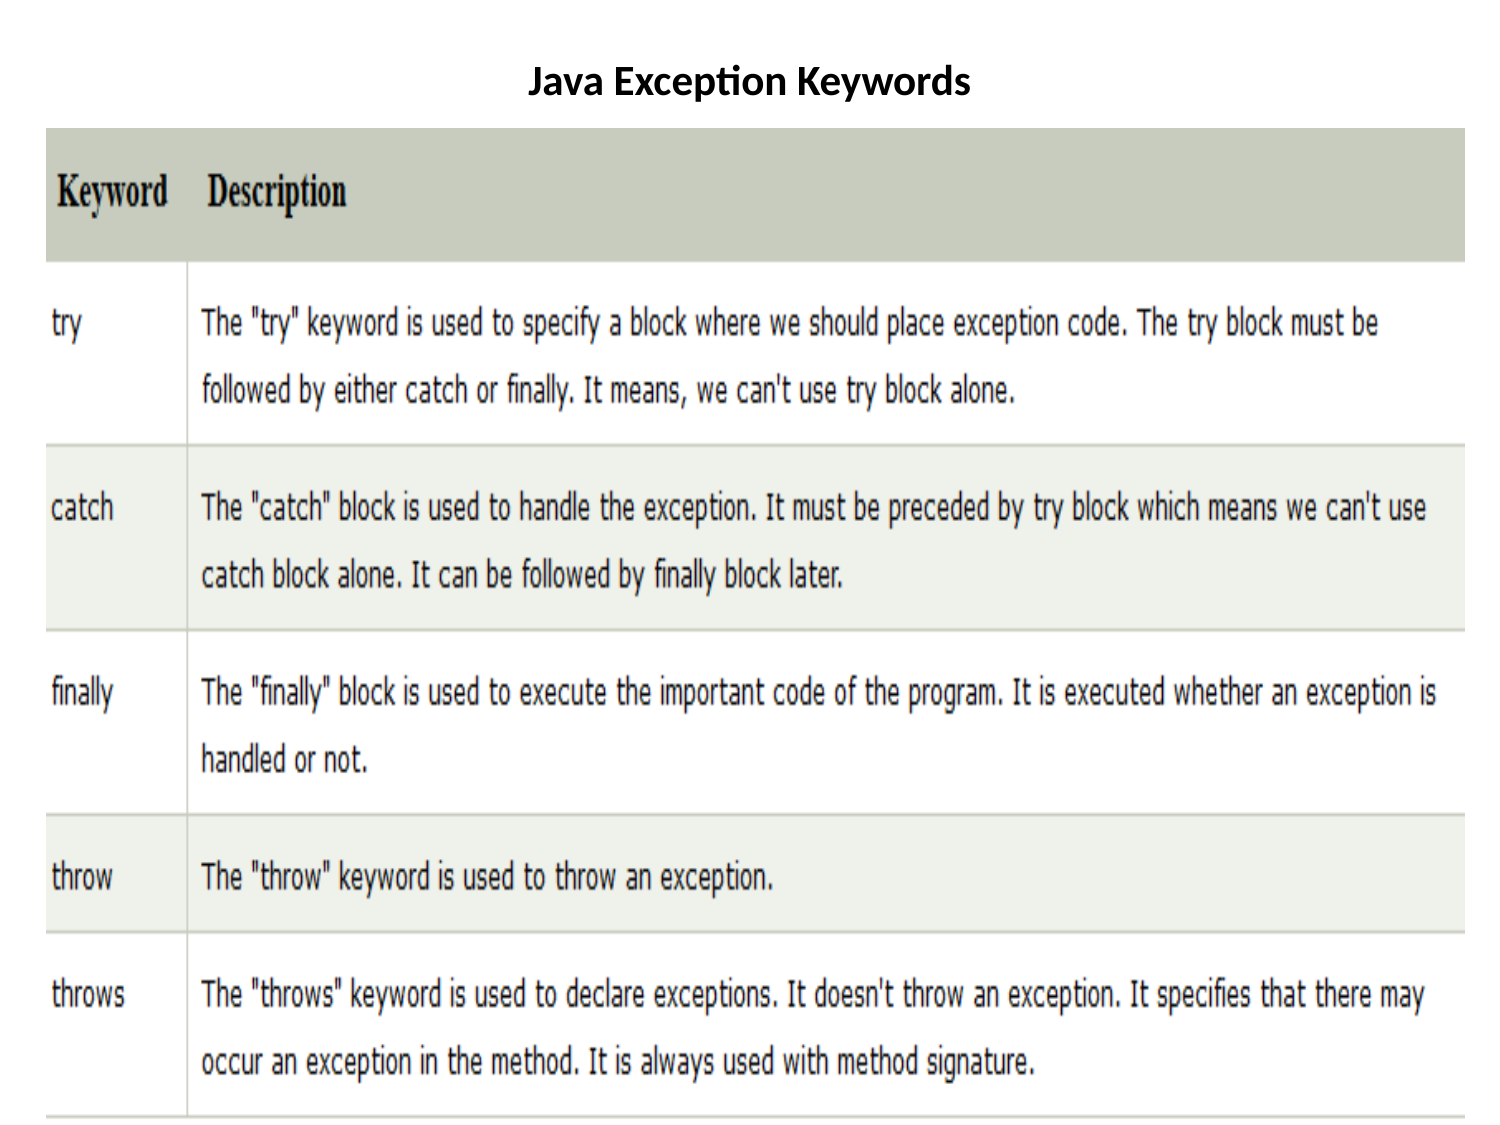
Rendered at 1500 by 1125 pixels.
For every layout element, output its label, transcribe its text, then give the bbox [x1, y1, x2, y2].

title Java Exception Keywords [75, 45, 1425, 127]
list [46, 128, 1466, 1125]
